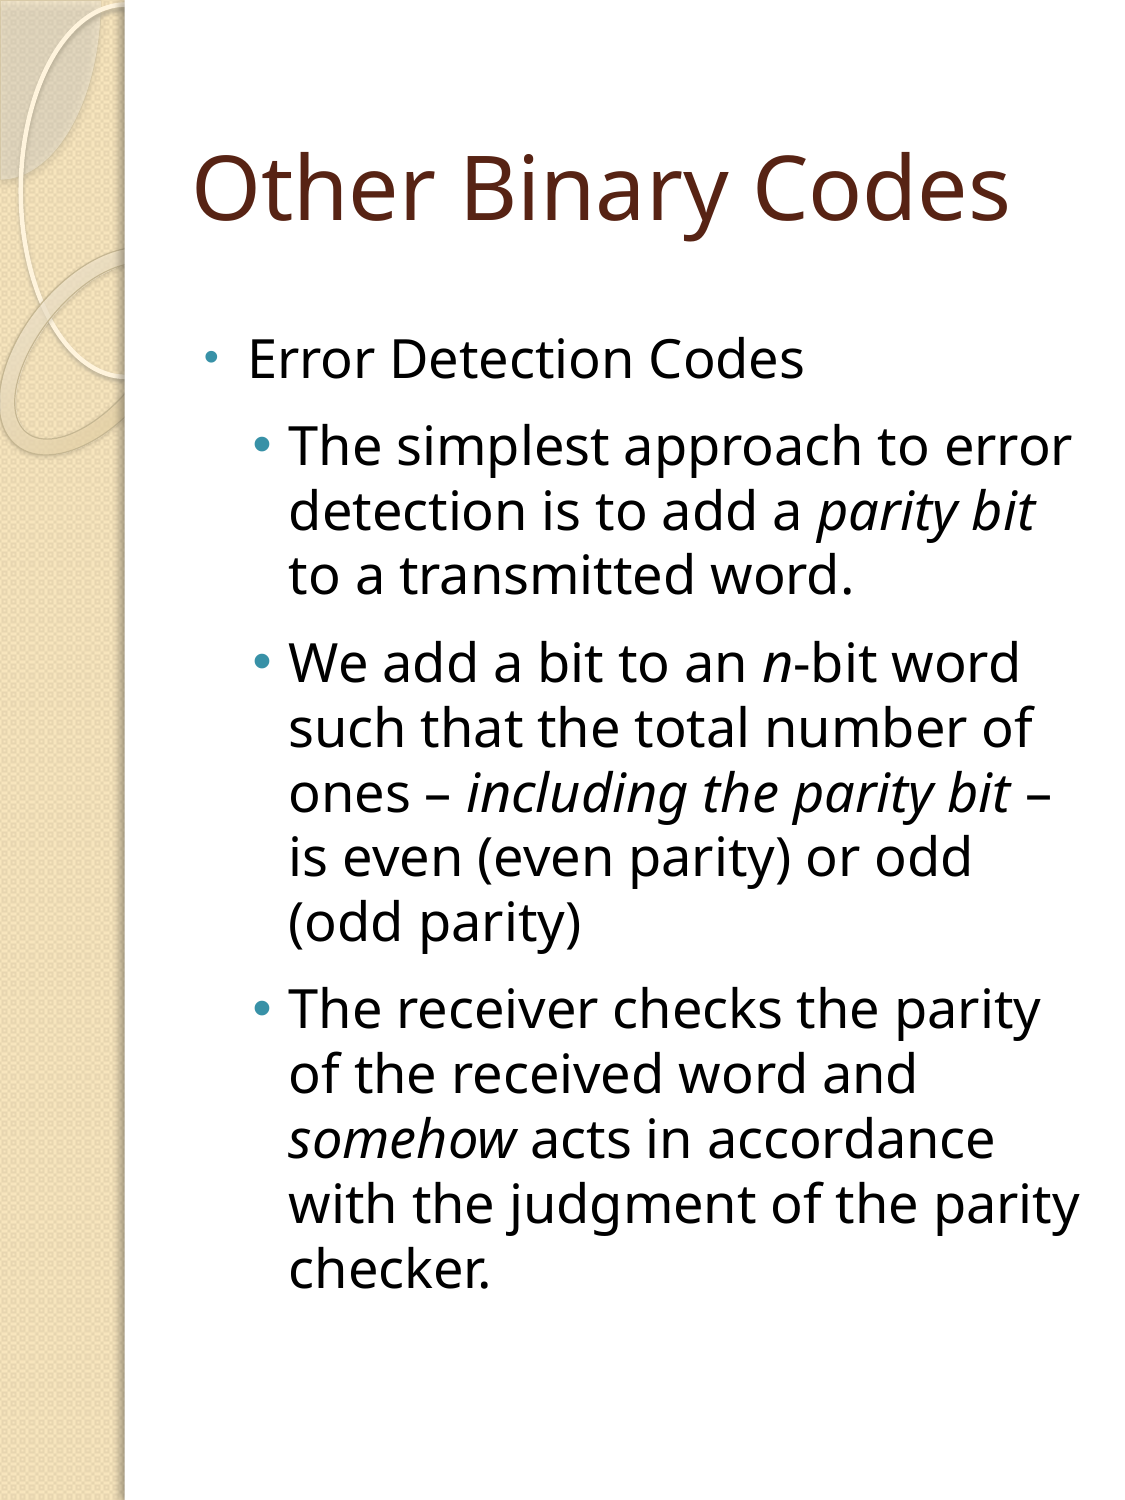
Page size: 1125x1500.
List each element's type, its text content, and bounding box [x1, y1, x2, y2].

list Error Detection Codes The simplest approach to error detection is to add a parity bit to a transmitted word. We add a bit to an n-bit word such that the total number of ones – including the parity bit – is even (even parity) or odd (odd parity) The receiver checks the parity of the received word and somehow acts in accordance with the judgment of the parity checker. [176, 316, 1100, 1367]
title Other Binary Codes [176, 60, 1100, 310]
